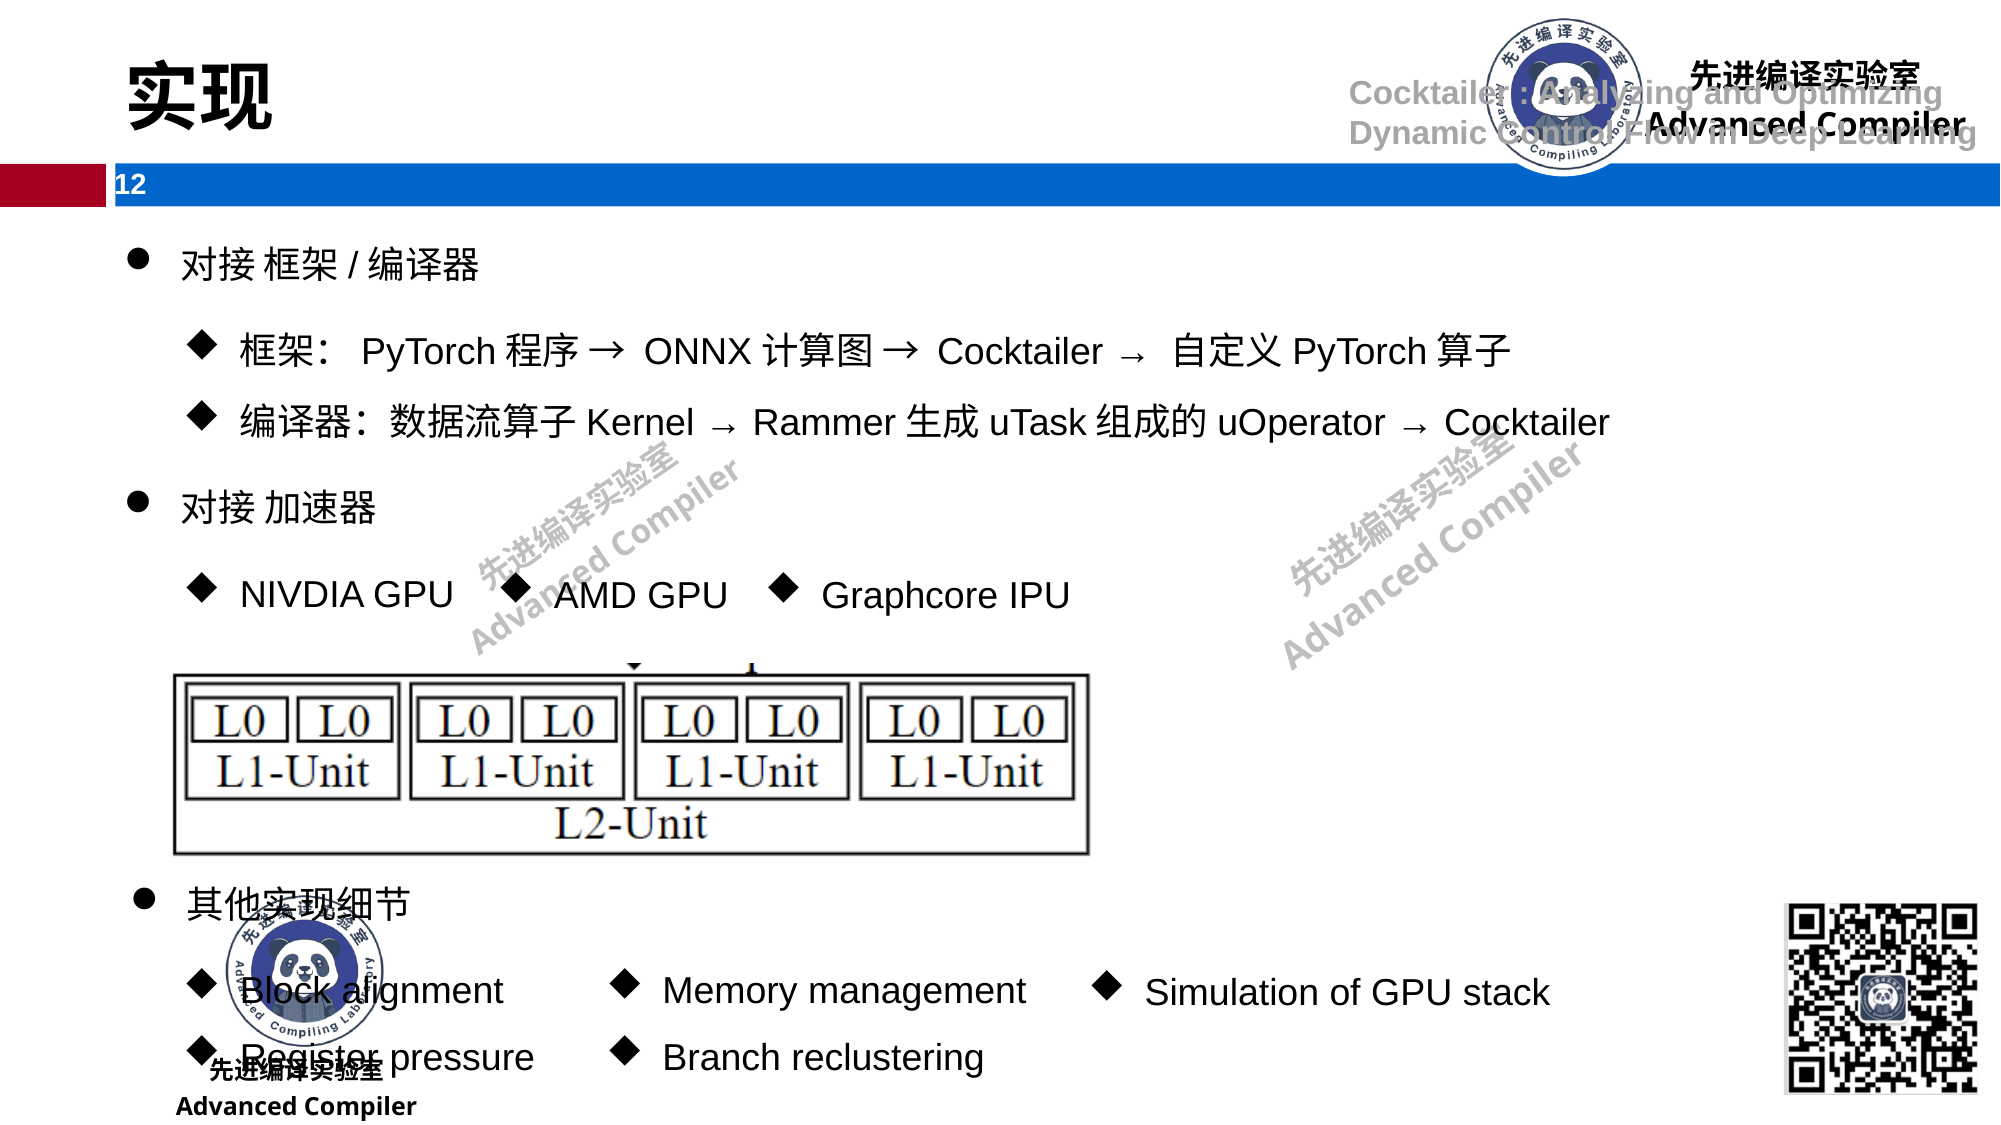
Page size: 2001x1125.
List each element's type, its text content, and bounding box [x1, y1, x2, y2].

text_box Block alignment [168, 958, 521, 1019]
picture [218, 934, 391, 958]
text_box AMD GPU [482, 563, 750, 623]
text_box 对接 框架/编译器 [109, 233, 592, 294]
text_box 框架：PyTorch程序 → ONNX计算图 → Cocktailer → 自定义PyTorch算子 [168, 319, 1600, 380]
picture [164, 663, 1103, 865]
text_box Simulation of GPU stack [1073, 960, 1650, 1021]
text_box Branch reclustering [591, 1025, 1074, 1086]
picture [1498, 9, 1630, 38]
text_box 其他实现细节 [115, 874, 598, 934]
text_box Register pressure [168, 1025, 591, 1086]
picture [1783, 903, 1978, 1095]
text_box Cocktailer : Analyzing and Optimizing Dynamic Control Flow in Deep Learning [1334, 64, 2000, 159]
title 实现 [109, 38, 2000, 150]
picture [1510, 159, 1617, 177]
text_box 编译器：数据流算子Kernel → Rammer生成uTask组成的uOperator → Cocktailer [168, 390, 1679, 451]
text_box NIVDIA GPU [168, 562, 521, 623]
text_box 对接 加速器 [109, 476, 592, 537]
text_box Graphcore IPU [750, 563, 1103, 623]
picture [234, 1019, 375, 1025]
text_box Memory management [591, 958, 1074, 1019]
